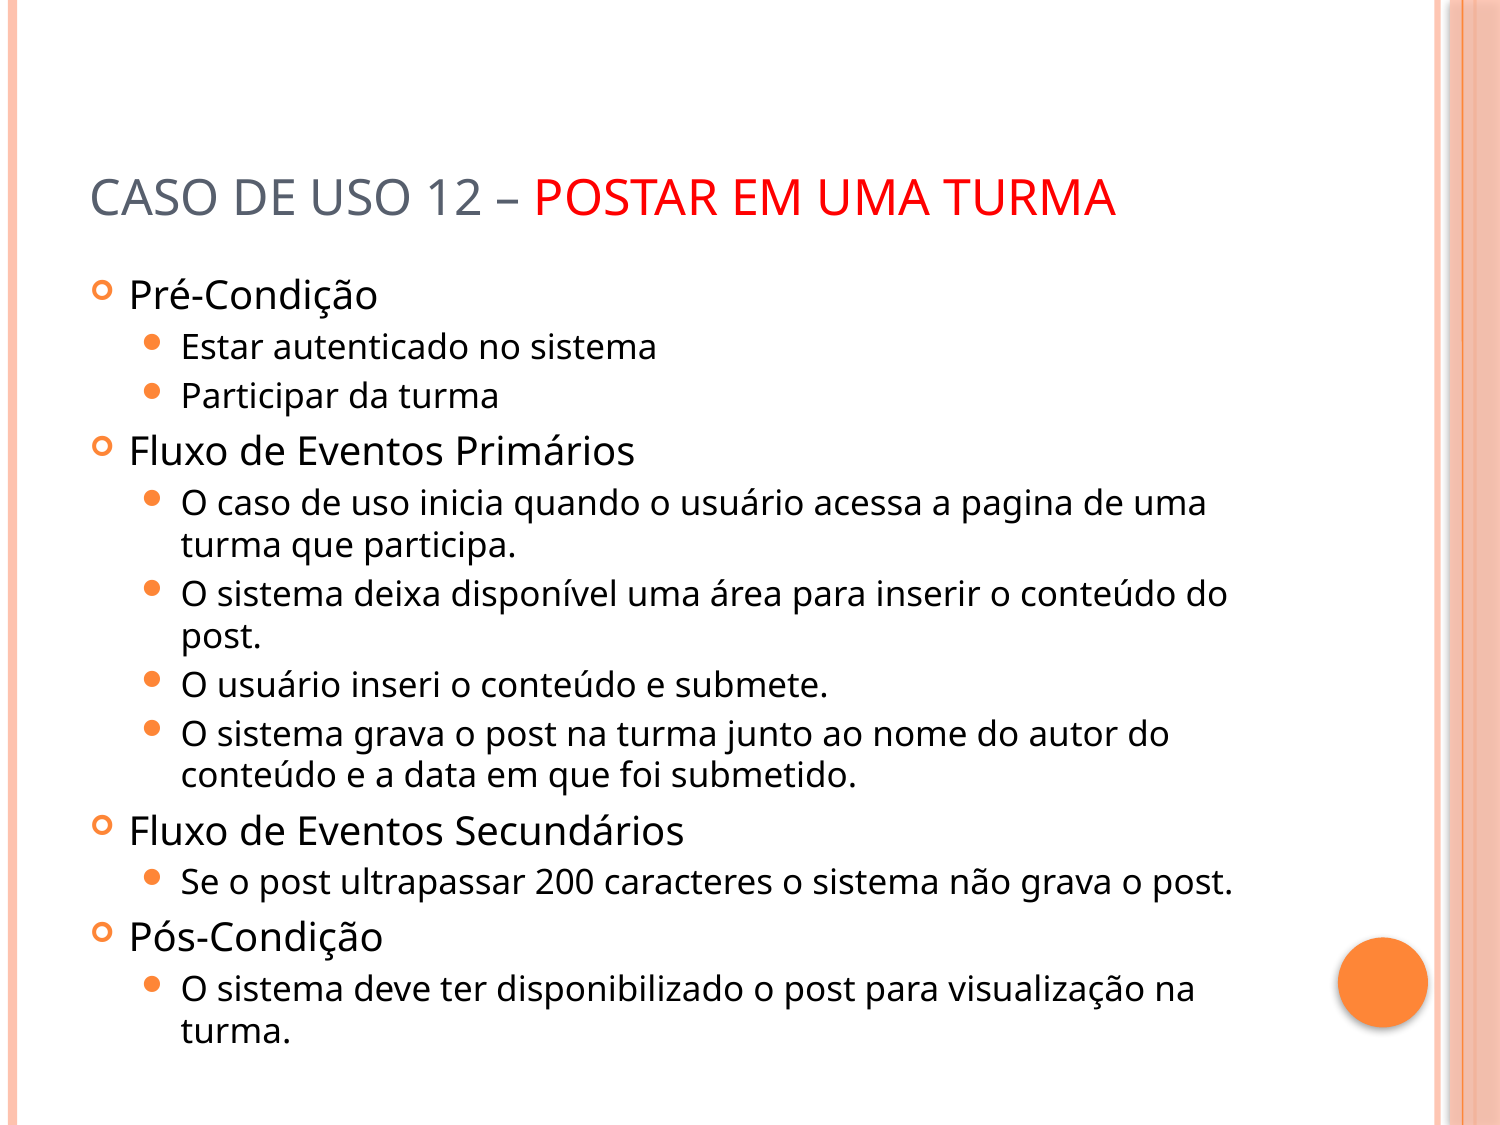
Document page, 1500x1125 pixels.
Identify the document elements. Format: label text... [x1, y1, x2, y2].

list Pré-Condição Estar autenticado no sistema Participar da turma Fluxo de Eventos Primários O caso de uso inicia quando o usuário acessa a pagina de uma turma que participa. O sistema deixa disponível uma área para inserir o conteúdo do post. O usuário inseri o conteúdo e submete. O sistema grava o post na turma junto ao nome do autor do conteúdo e a data em que foi submetido. Fluxo de Eventos Secundários Se o post ultrapassar 200 caracteres o sistema não grava o post. Pós-Condição O sistema deve ter disponibilizado o post para visualização na turma. [75, 262, 1300, 1062]
title Caso de Uso 12 – Postar em Uma Turma [75, 45, 1300, 233]
